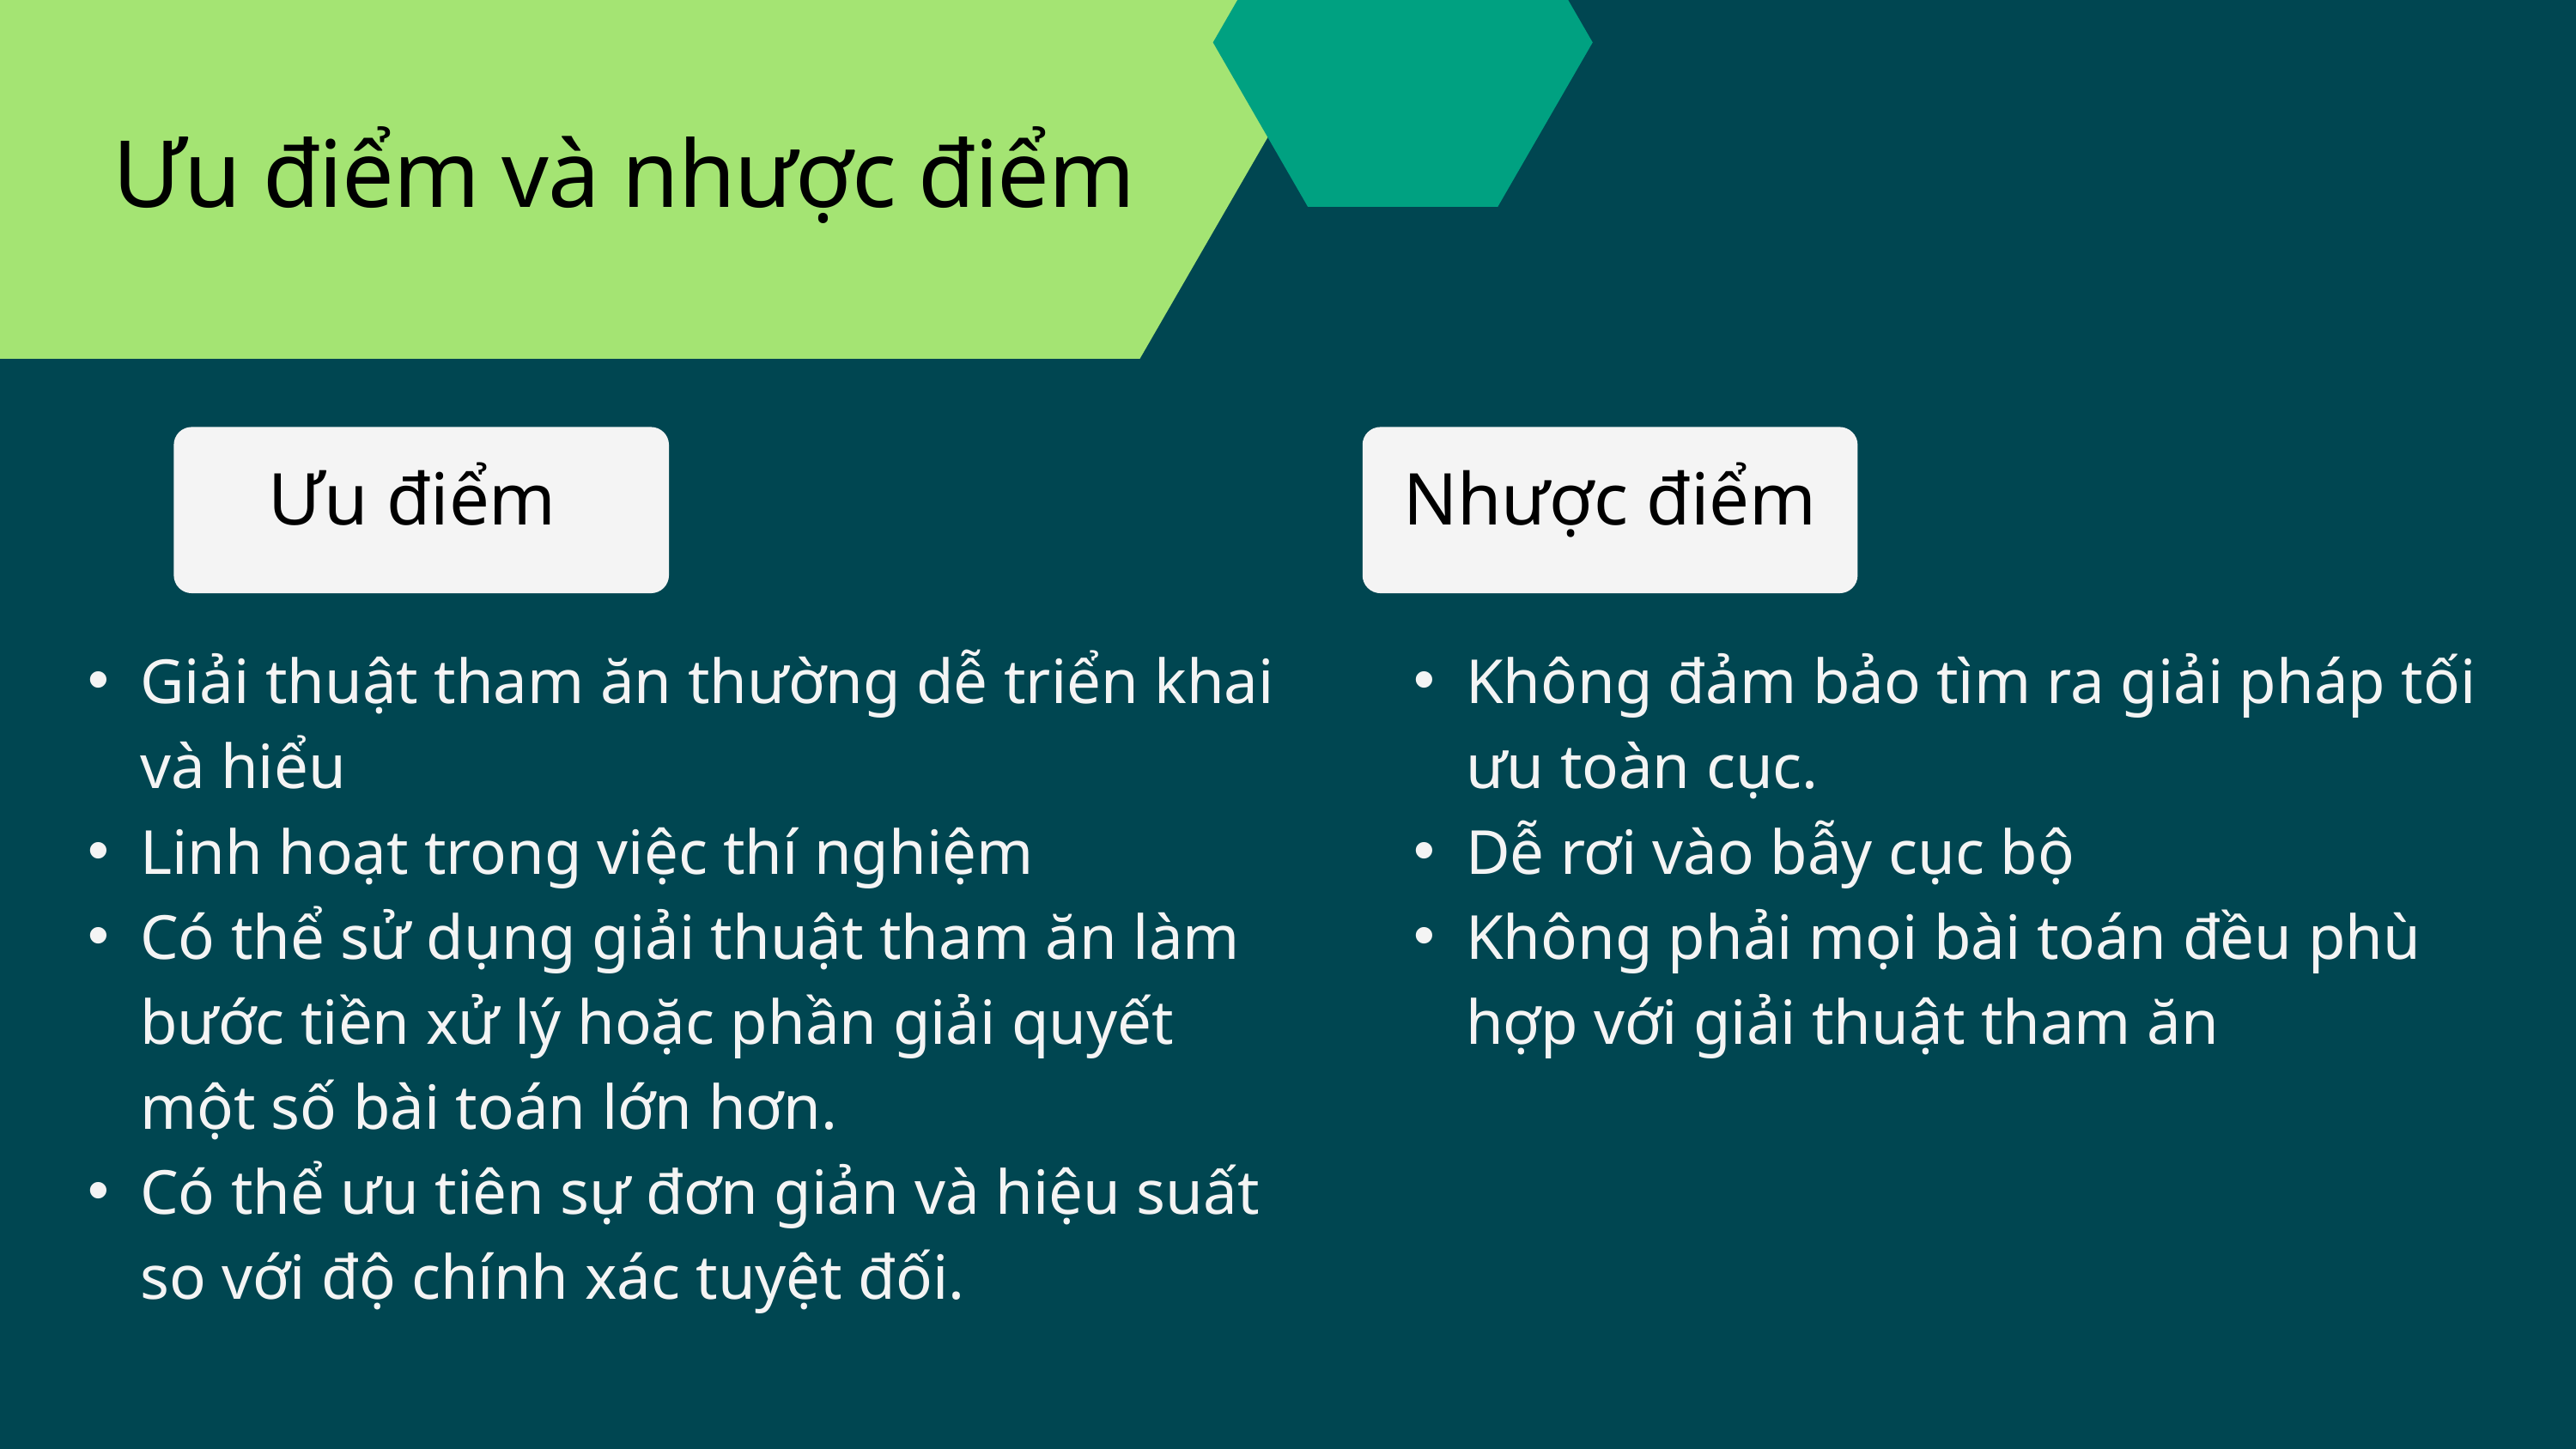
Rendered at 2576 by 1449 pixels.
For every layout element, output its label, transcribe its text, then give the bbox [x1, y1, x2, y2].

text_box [173, 427, 670, 594]
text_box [0, 0, 1394, 360]
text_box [1362, 427, 1858, 594]
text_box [1212, 0, 1594, 208]
text_box Không đảm bảo tìm ra giải pháp tối ưu toàn cục. Dễ rơi vào bẫy cục bộ Không phải mọi bài toán đều phù hợp với giải thuật tham ăn [1362, 630, 2536, 1142]
text_box Giải thuật tham ăn thường dễ triển khai và hiểu Linh hoạt trong việc thí nghiệm Có thể sử dụng giải thuật tham ăn làm bước tiền xử lý hoặc phần giải quyết một số bài toán lớn hơn. Có thể ưu tiên sự đơn giản và hiệu suất so với độ chính xác tuyệt đối. [36, 630, 1288, 1397]
